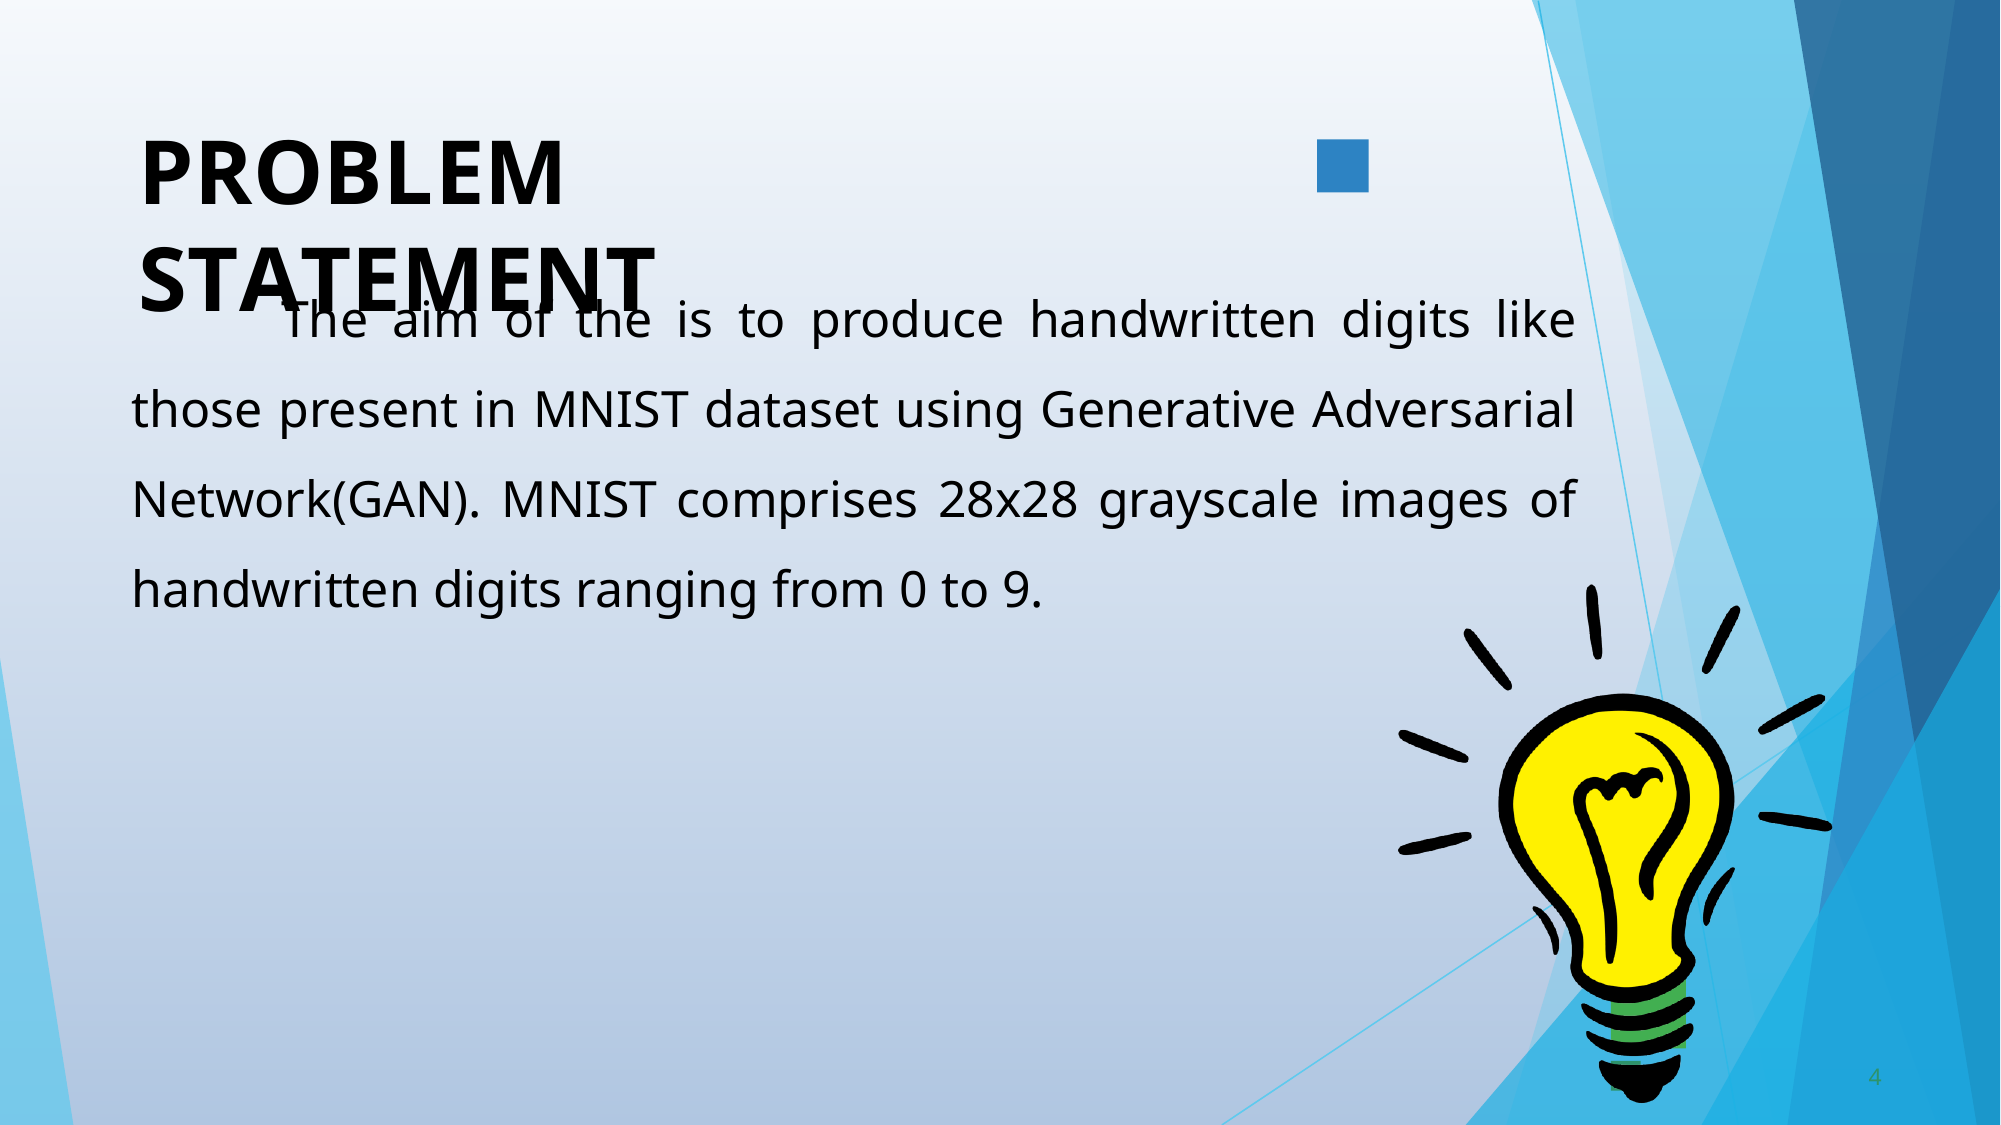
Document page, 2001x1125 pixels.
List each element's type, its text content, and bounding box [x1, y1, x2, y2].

title PROBLEM STATEMENT [136, 113, 1062, 249]
text_box [1317, 139, 1369, 193]
slide_number 4 [1862, 1061, 1888, 1125]
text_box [1387, 574, 1841, 1110]
text_box The aim of the is to produce handwritten digits like those present in MNIST dataset using Generative Adversarial Network(GAN). MNIST comprises 28x28 grayscale images of handwritten digits ranging from 0 to 9. [116, 249, 1593, 625]
